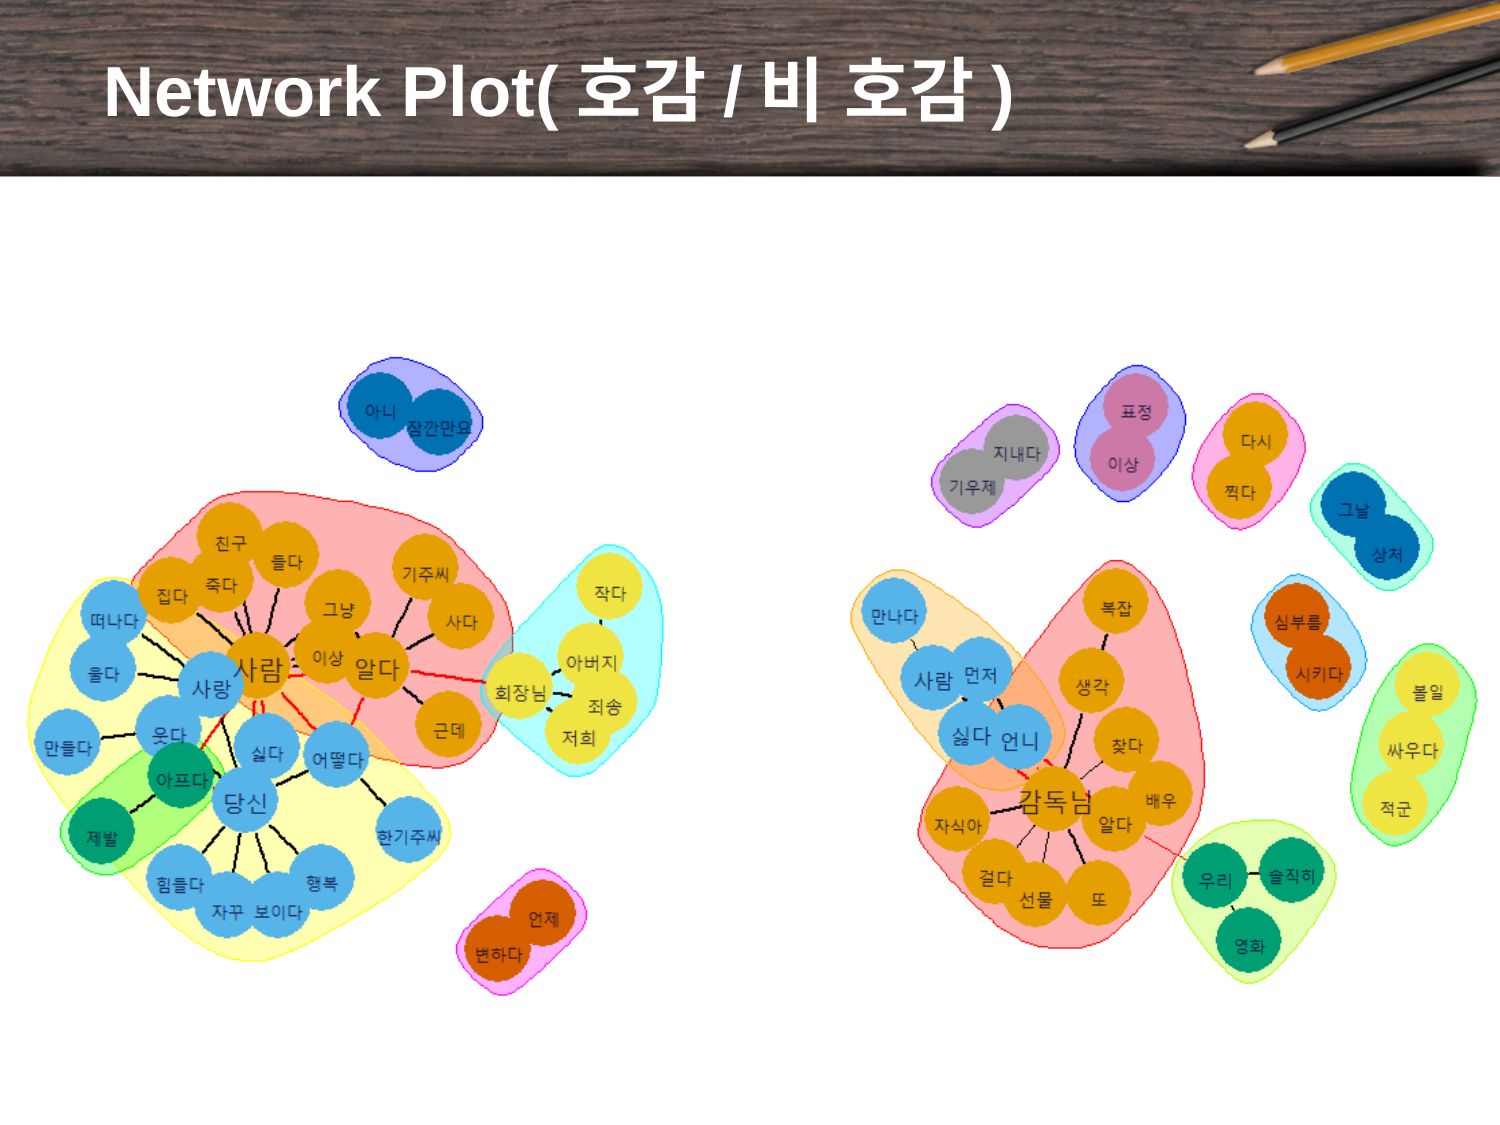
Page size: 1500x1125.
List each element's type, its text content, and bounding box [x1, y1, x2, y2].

title Network Plot(호감/비 호감) [88, 12, 1166, 165]
picture [0, 0, 1500, 1125]
